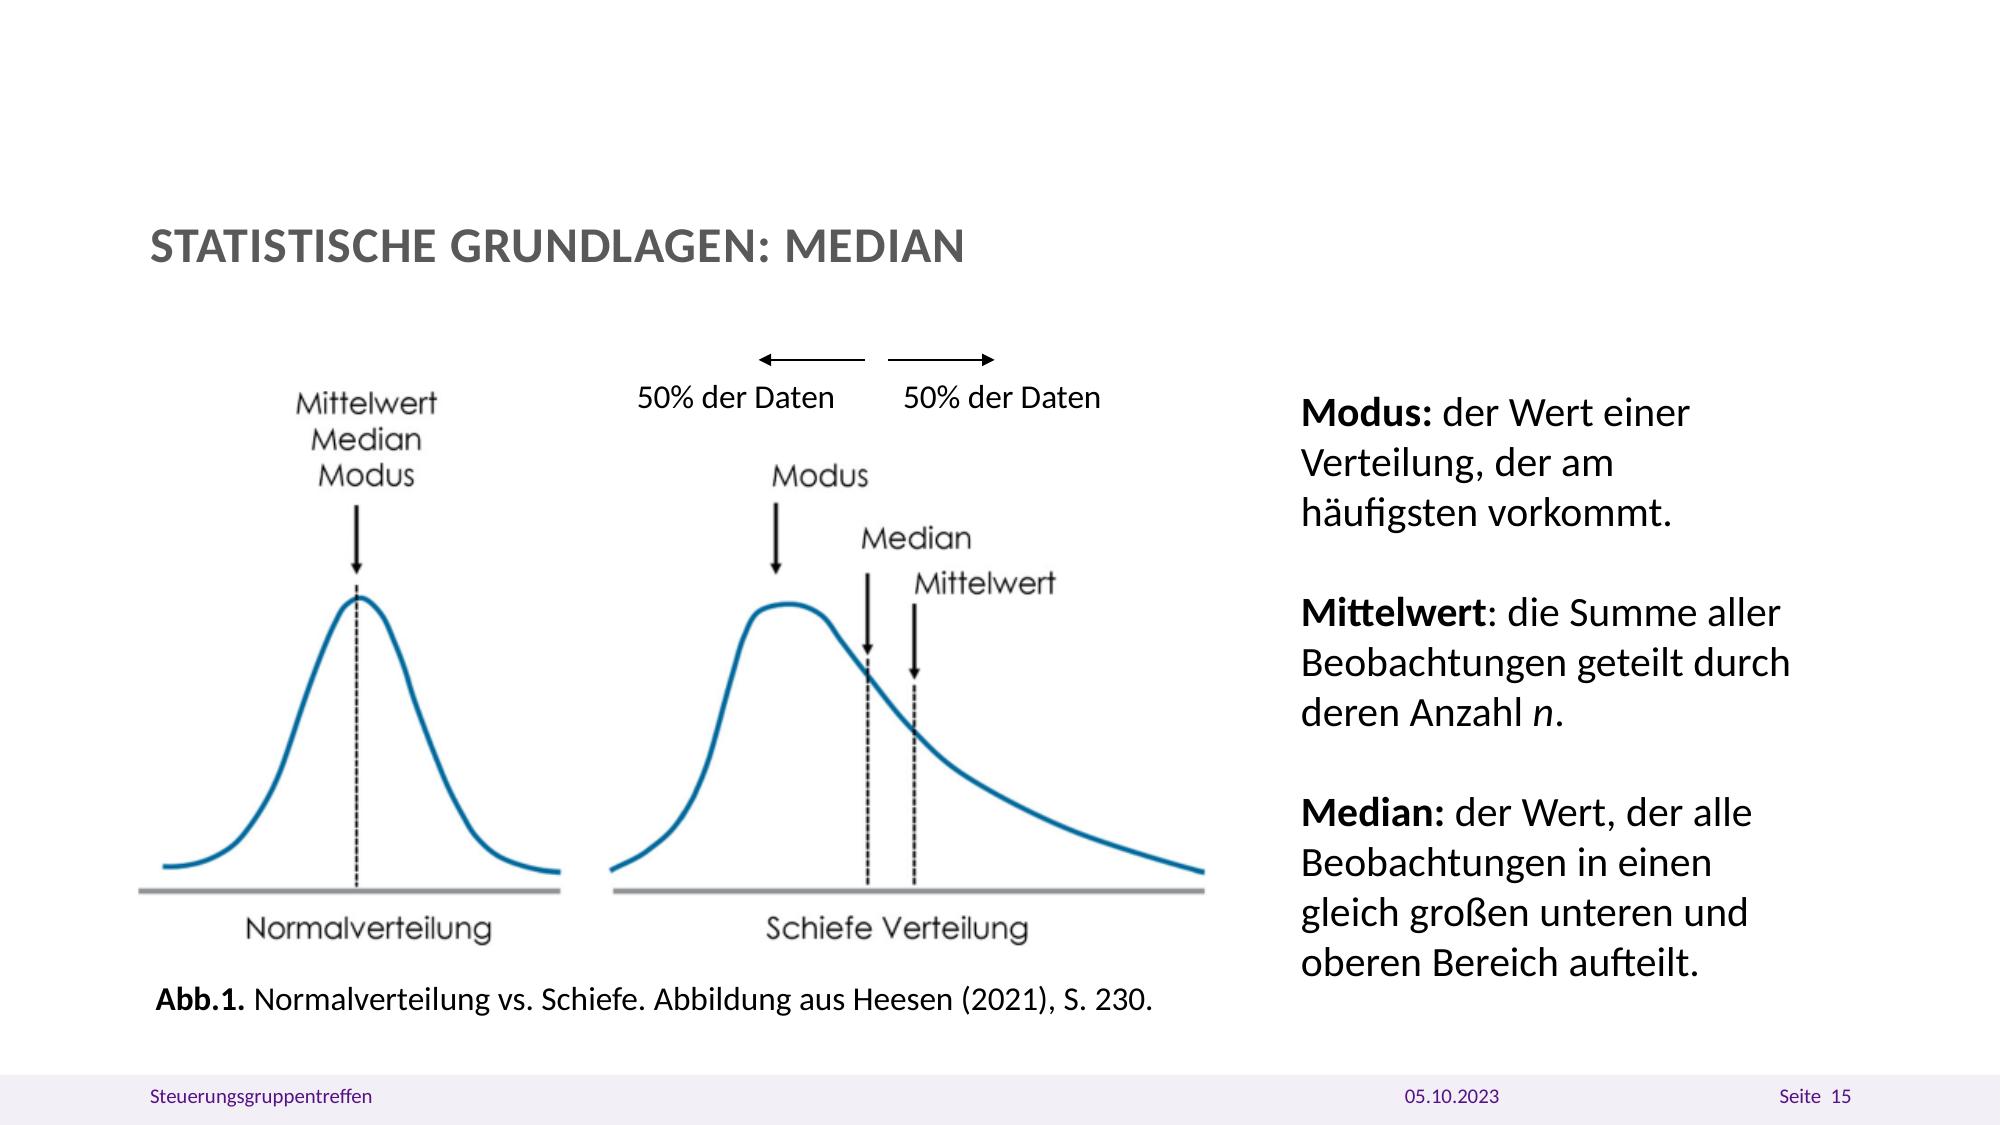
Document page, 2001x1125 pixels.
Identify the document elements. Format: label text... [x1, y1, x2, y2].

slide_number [1389, 1075, 1657, 1125]
slide_number Seite 15 [1666, 1074, 1867, 1125]
text_box Modus: der Wert einer Verteilung, der am häufigsten vorkommt. Mittelwert: die Summe aller Beobachtungen geteilt durch deren Anzahl n. Median: der Wert, der alle Beobachtungen in einen gleich großen unteren und oberen Bereich aufteilt. [1285, 377, 1811, 1043]
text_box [621, 359, 1172, 425]
title Statistische Grundlagen: Median [150, 212, 1802, 274]
picture [137, 391, 1209, 947]
footer Steuerungsgruppentreffen [150, 1074, 1129, 1125]
text_box Abb.1. Normalverteilung vs. Schiefe. Abbildung aus Heesen (2021), S. 230. [140, 970, 1264, 1025]
